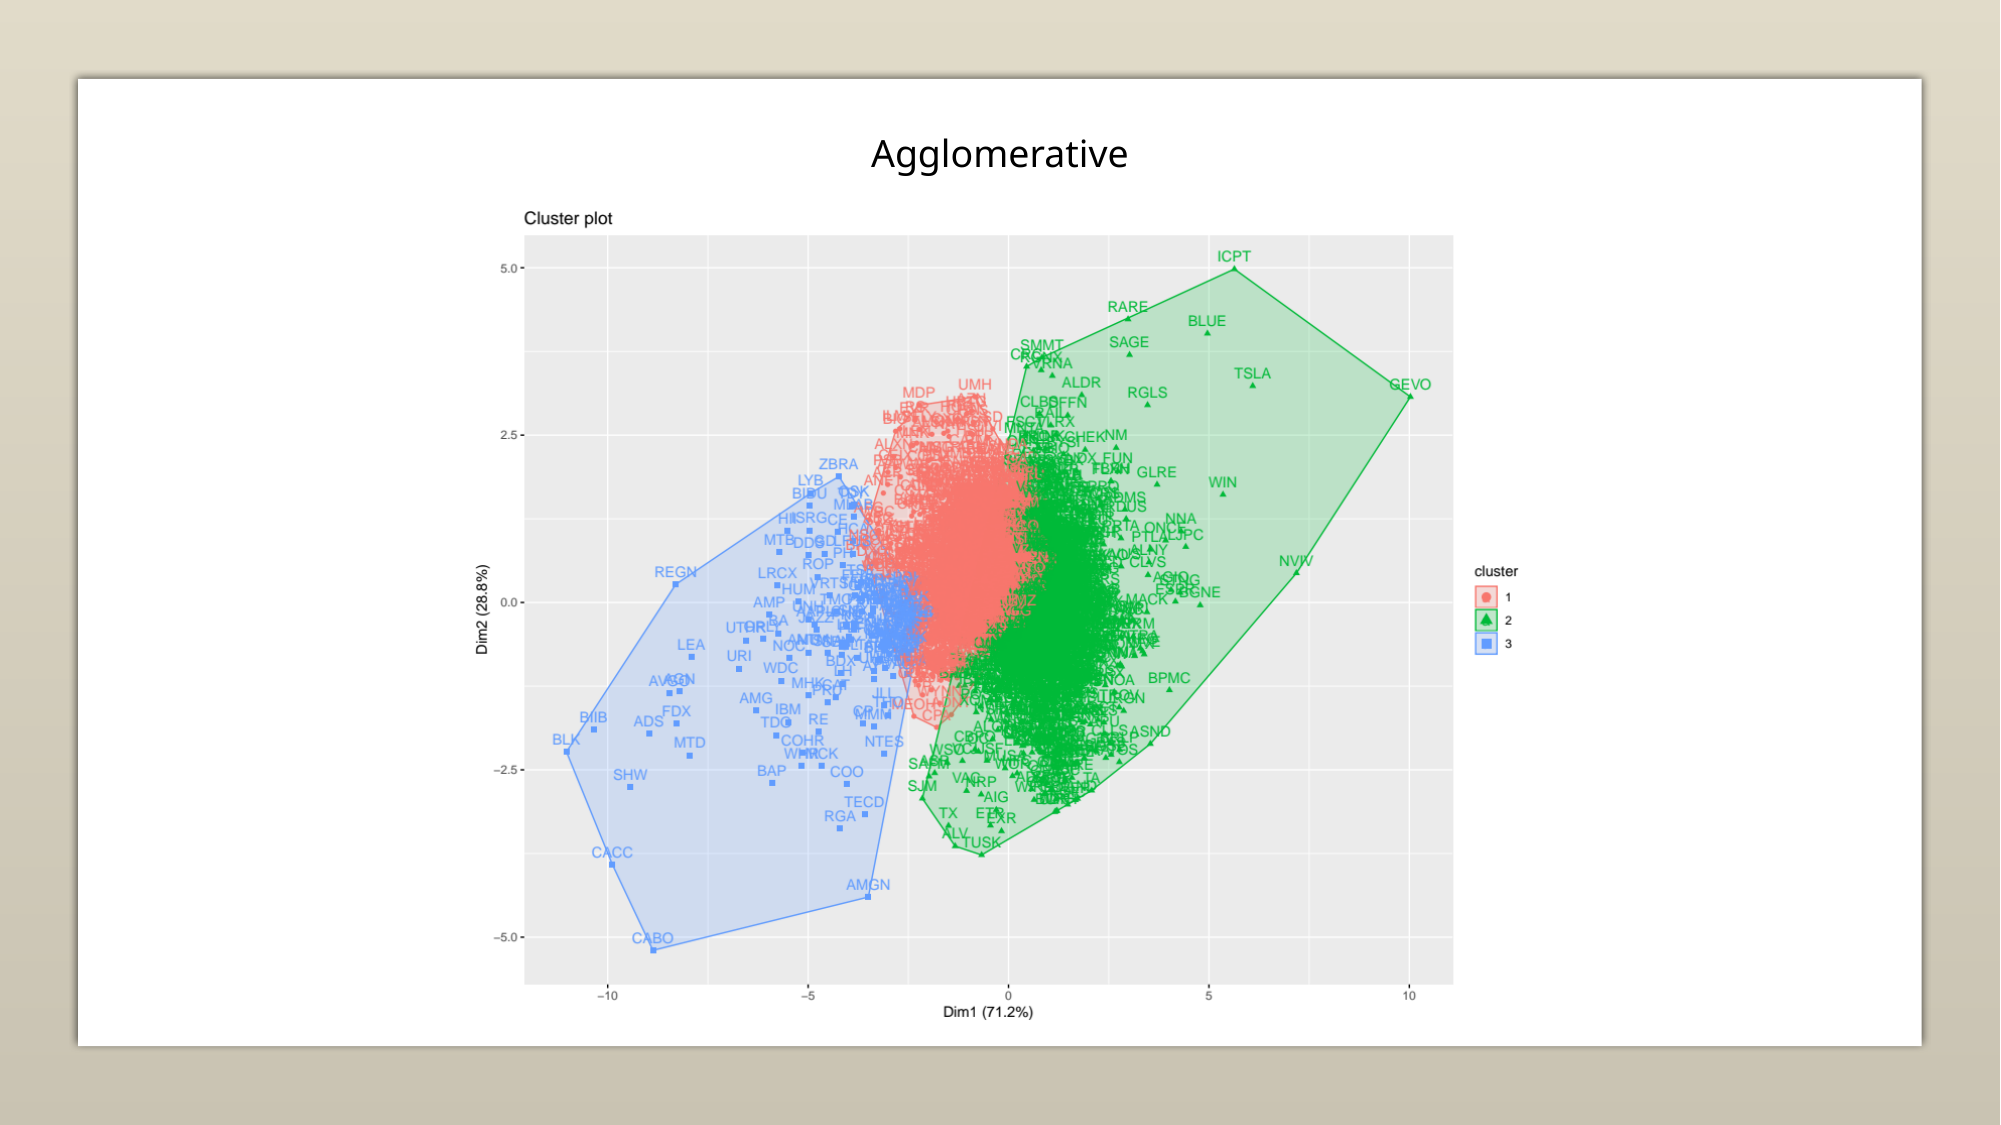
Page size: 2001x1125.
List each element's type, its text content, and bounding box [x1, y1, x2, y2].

text_box [0, 0, 2000, 1125]
picture [469, 204, 1531, 1025]
text_box [78, 78, 1922, 1047]
text_box Agglomerative [730, 122, 1270, 183]
